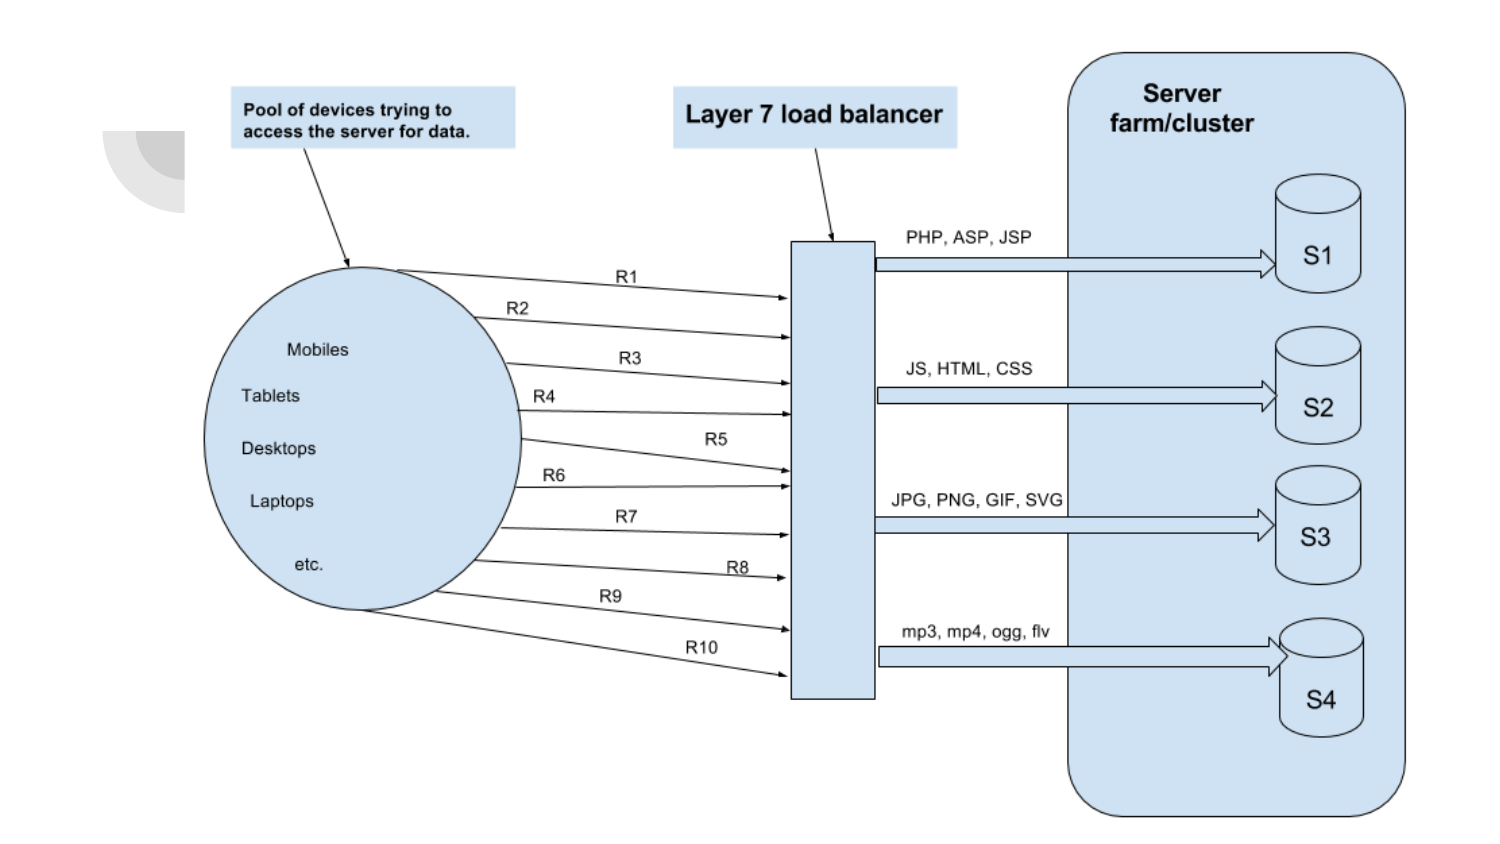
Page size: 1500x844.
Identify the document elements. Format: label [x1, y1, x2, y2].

picture [193, 40, 1425, 835]
